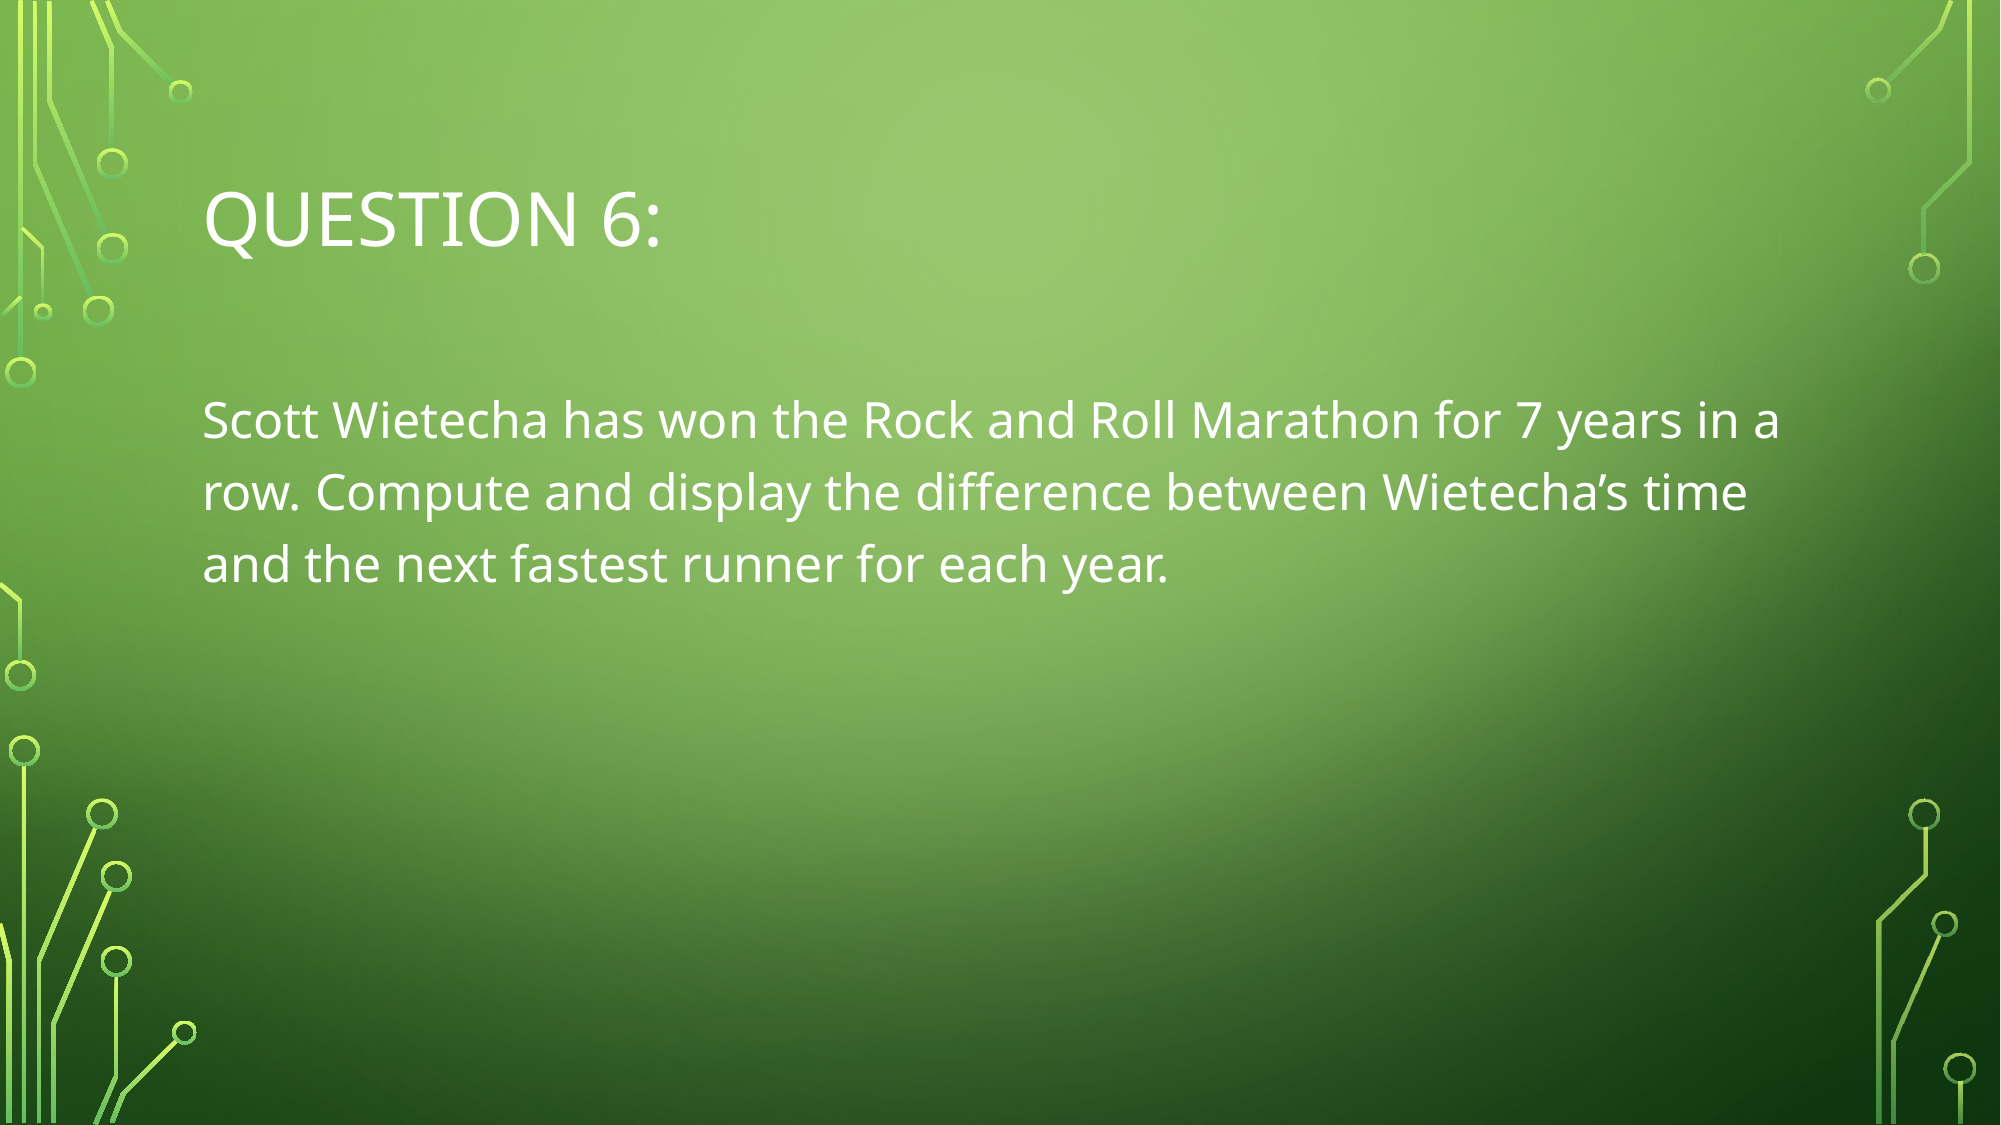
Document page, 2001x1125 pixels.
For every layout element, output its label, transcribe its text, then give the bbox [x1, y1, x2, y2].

list Scott Wietecha has won the Rock and Roll Marathon for 7 years in a row. Compute and display the difference between Wietecha’s time and the next fastest runner for each year. [187, 369, 1813, 950]
title Question 6: [187, 101, 1813, 344]
